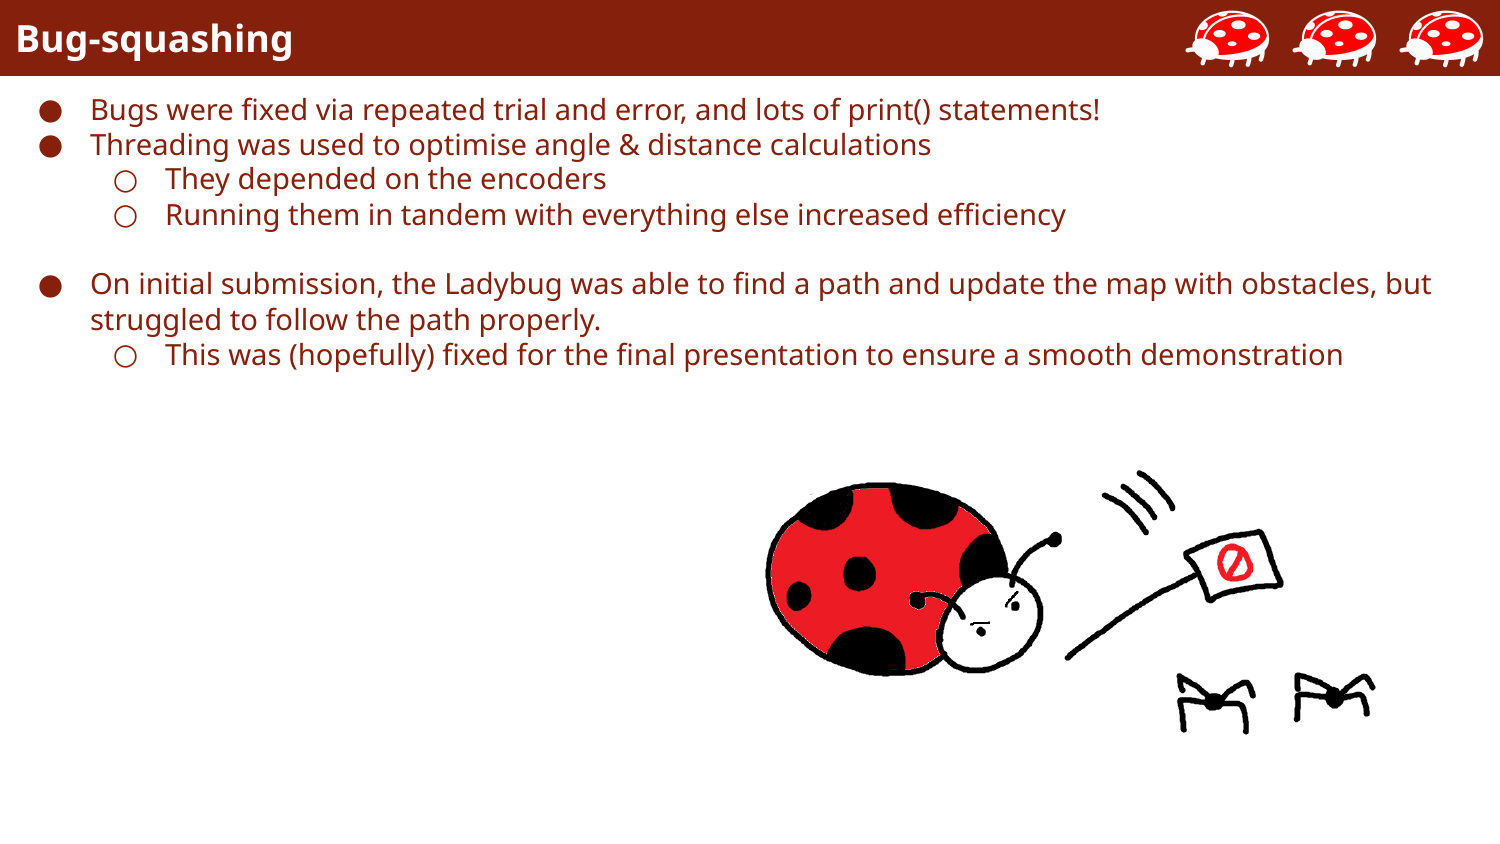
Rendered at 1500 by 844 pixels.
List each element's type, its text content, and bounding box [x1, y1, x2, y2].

picture [1178, 0, 1500, 77]
text_box Bugs were fixed via repeated trial and error, and lots of print() statements! Threading was used to optimise angle & distance calculations They depended on the encoders Running them in tandem with everything else increased efficiency On initial submission, the Ladybug was able to find a path and update the map with obstacles, but struggled to follow the path properly. This was (hopefully) fixed for the final presentation to ensure a smooth demonstration [0, 76, 1500, 844]
text_box Bug-squashing [0, 0, 1176, 76]
picture [726, 421, 1423, 788]
